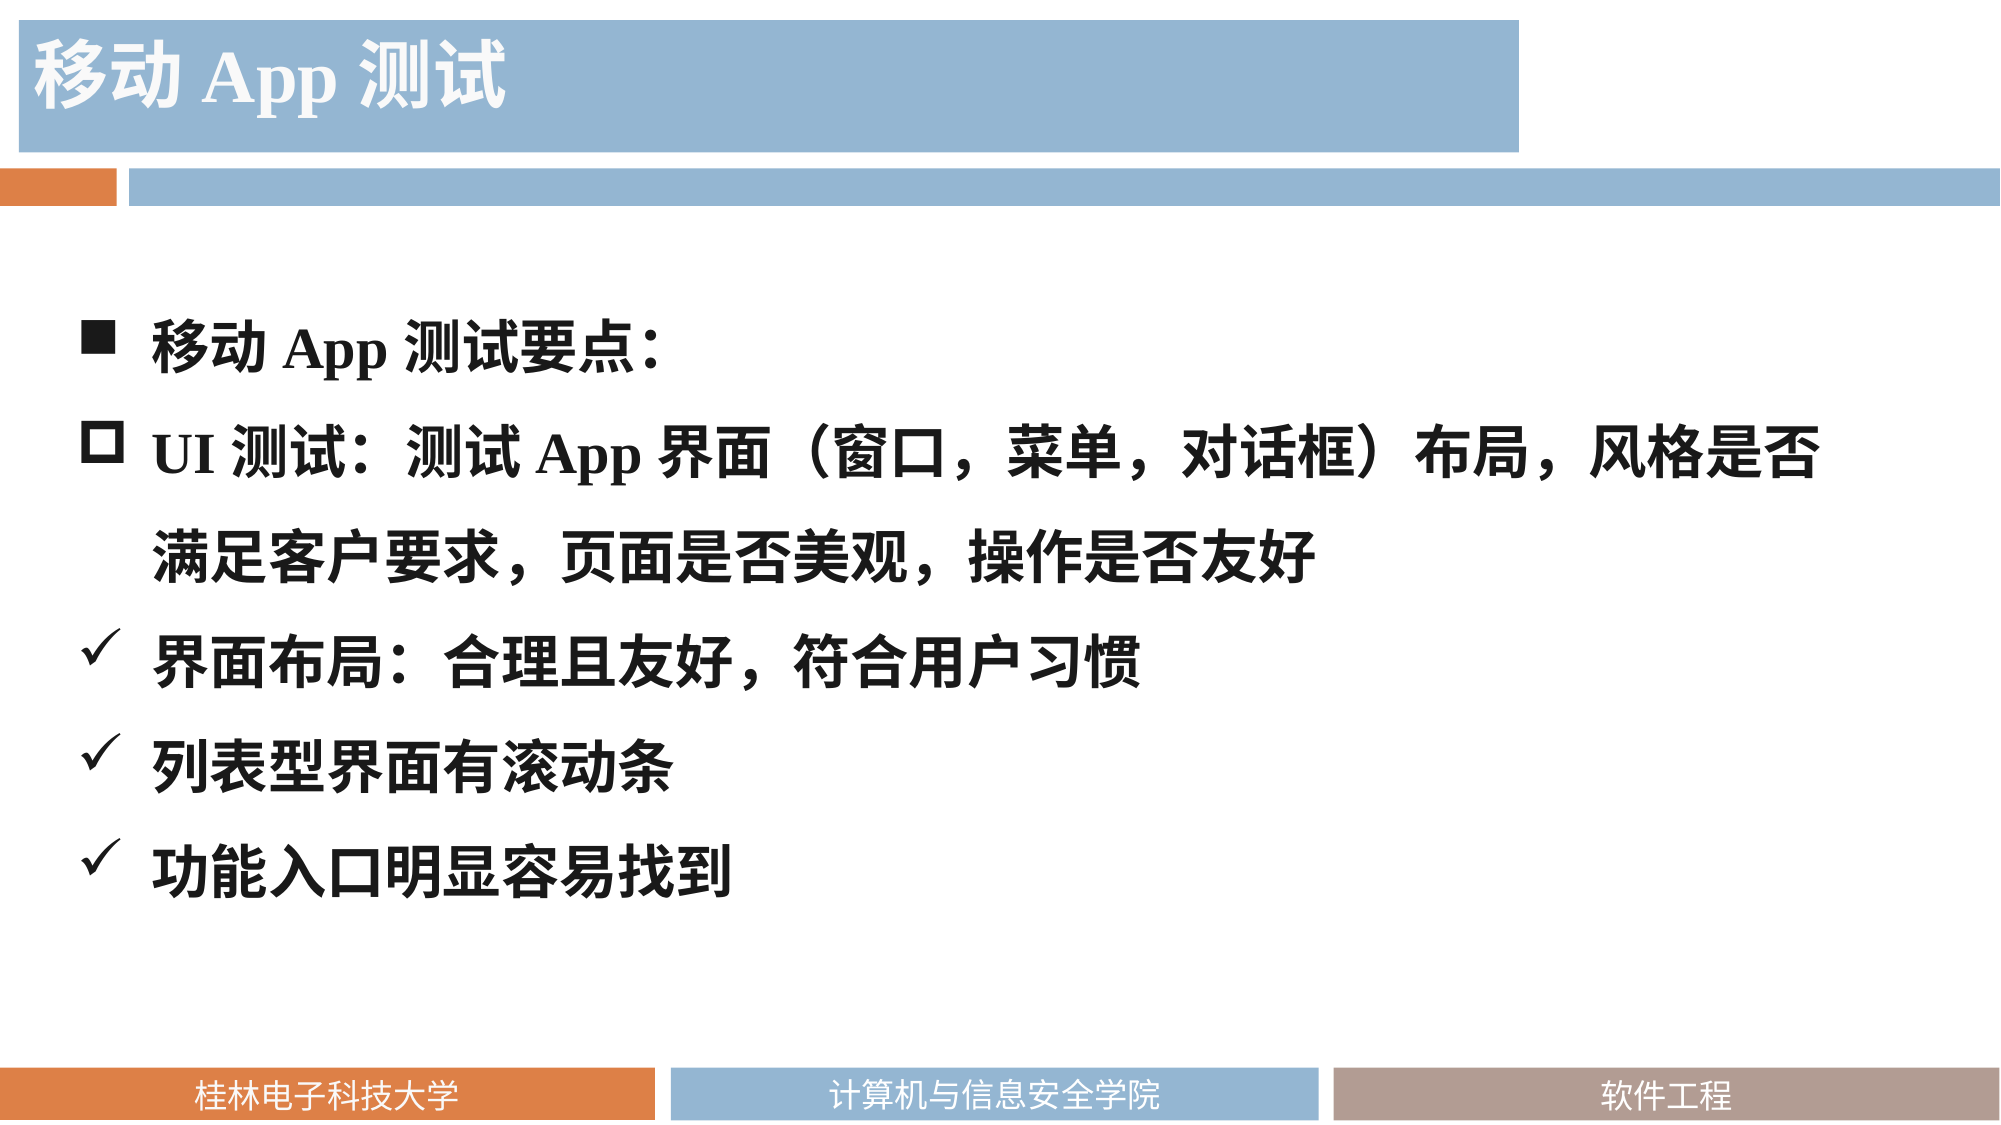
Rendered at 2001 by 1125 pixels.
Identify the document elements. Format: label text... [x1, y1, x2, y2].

subtitle 移动App测试 [18, 19, 1520, 153]
text_box [753, 992, 1240, 1105]
text_box 移动App测试要点： UI测试：测试App界面（窗口，菜单，对话框）布局，风格是否满足客户要求，页面是否美观，操作是否友好 界面布局：合理且友好，符合用户习惯 列表型界面有滚动条 功能入口明显容易找到 [61, 205, 1848, 975]
